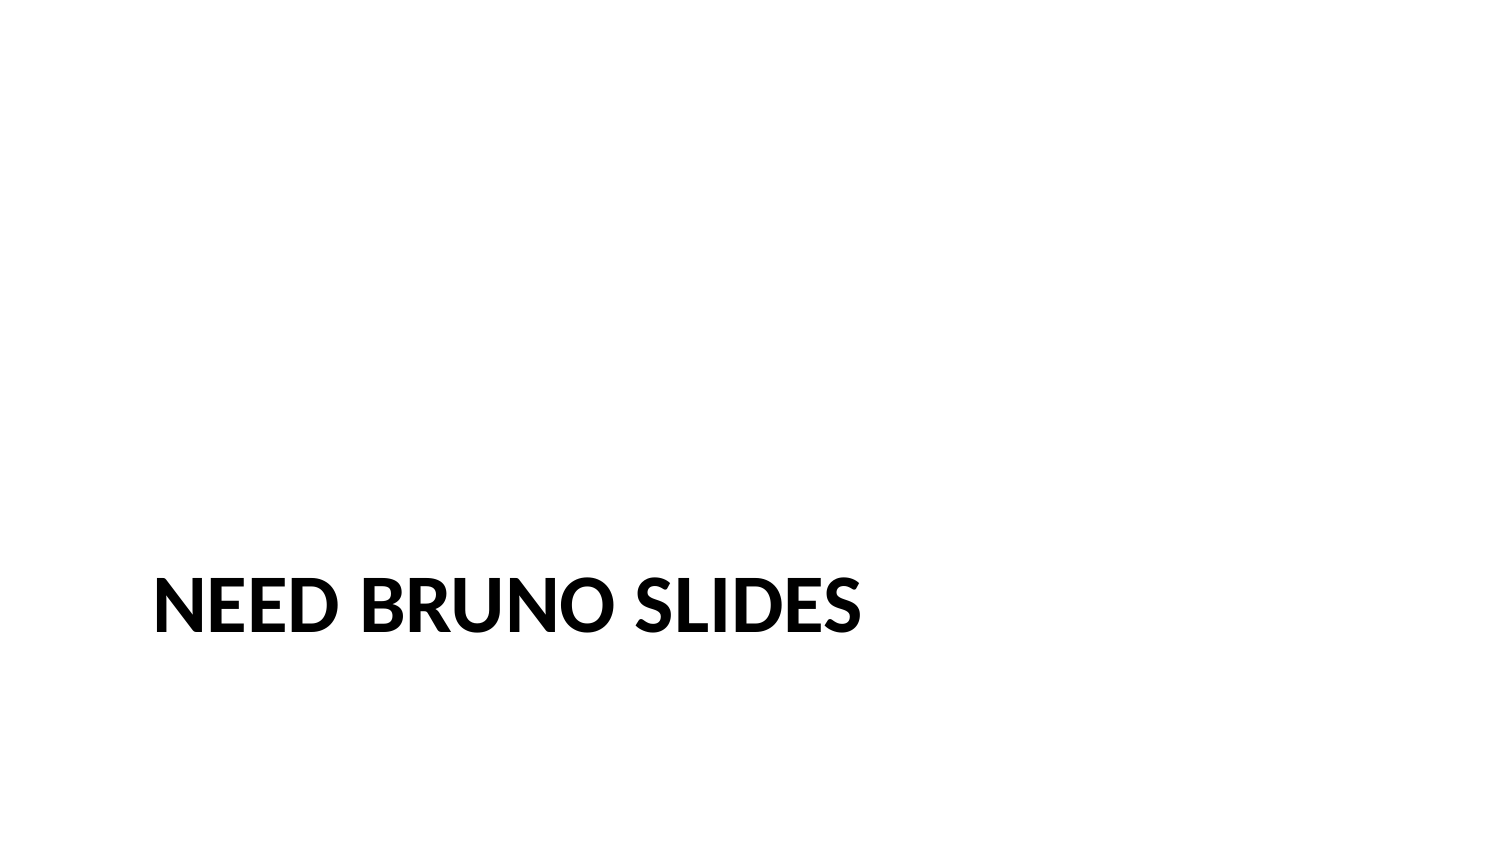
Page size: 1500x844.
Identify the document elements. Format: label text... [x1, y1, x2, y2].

title Need Bruno Slides [118, 542, 1394, 710]
